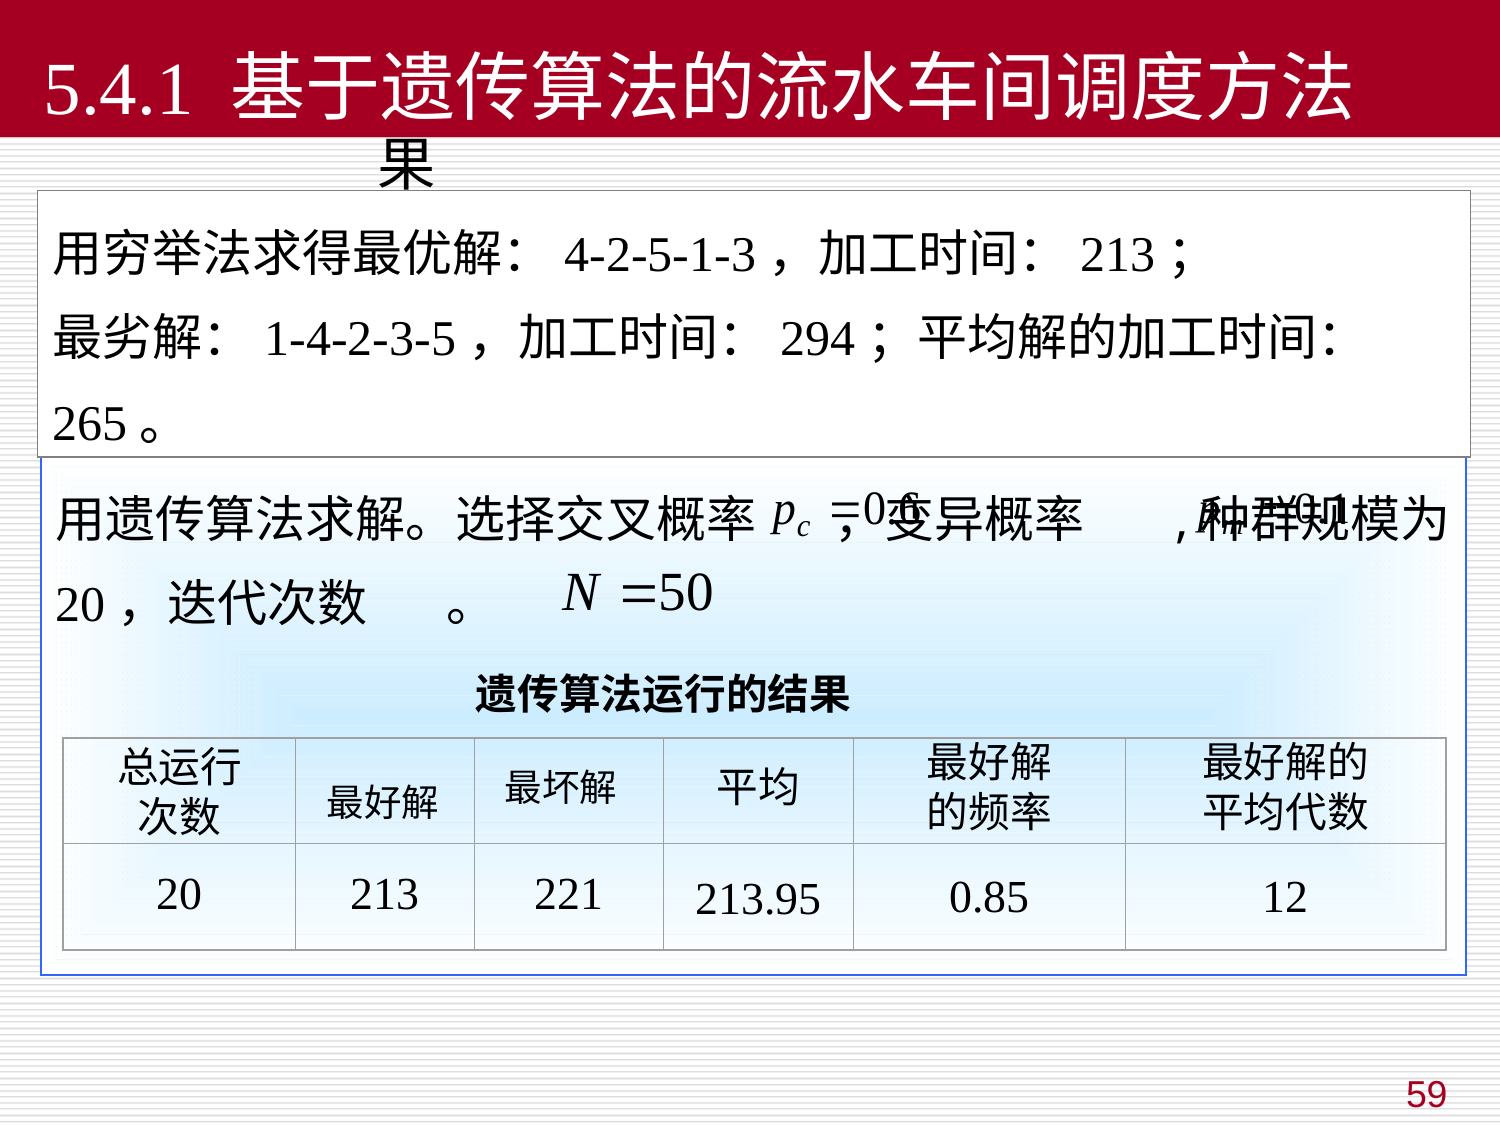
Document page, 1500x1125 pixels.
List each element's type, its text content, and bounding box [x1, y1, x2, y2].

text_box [1186, 481, 1353, 542]
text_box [63, 737, 1447, 950]
picture [1088, 138, 1500, 367]
text_box 5.4.1 基于遗传算法的流水车间调度方法 [0, 0, 1500, 138]
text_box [761, 479, 928, 544]
slide_number 59 [1137, 1062, 1463, 1122]
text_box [553, 562, 719, 622]
text_box 表9.3 遗传算法运行的结果 [362, 138, 1088, 190]
text_box 用遗传算法求解。选择交叉概率 ，变异概率 ,种群规模为20，迭代次数 。 [41, 458, 1467, 975]
text_box 用穷举法求得最优解：4-2-5-1-3，加工时间：213； 最劣解：1-4-2-3-5，加工时间：294；平均解的加工时间：265。 [37, 190, 1471, 458]
picture [0, 138, 1500, 1125]
text_box 遗传算法运行的结果 [374, 660, 1063, 725]
